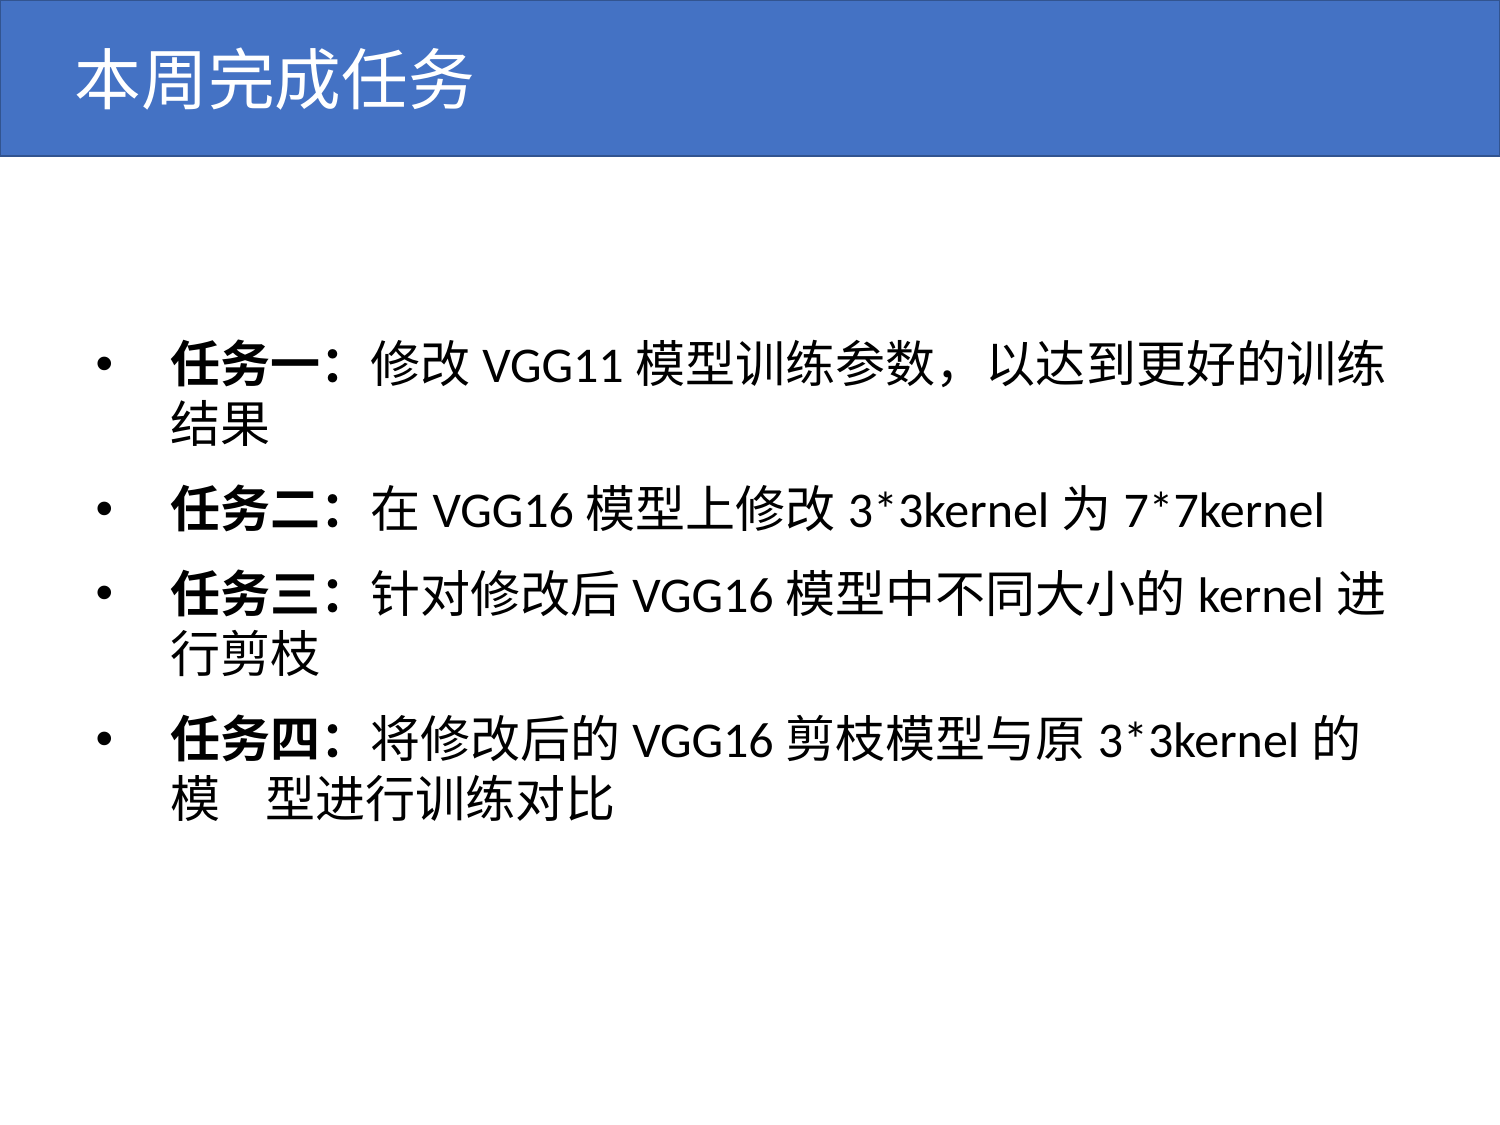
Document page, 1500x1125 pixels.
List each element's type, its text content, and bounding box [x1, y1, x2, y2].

text_box 本周完成任务 [59, 30, 490, 125]
text_box 任务一：修改VGG11模型训练参数，以达到更好的训练结果 任务二：在VGG16模型上修改3*3kernel为7*7kernel 任务三：针对修改后VGG16模型中不同大小的kernel进行剪枝 任务四：将修改后的VGG16剪枝模型与原3*3kernel的模 型进行训练对比 [80, 325, 1419, 835]
text_box [0, 0, 1500, 157]
